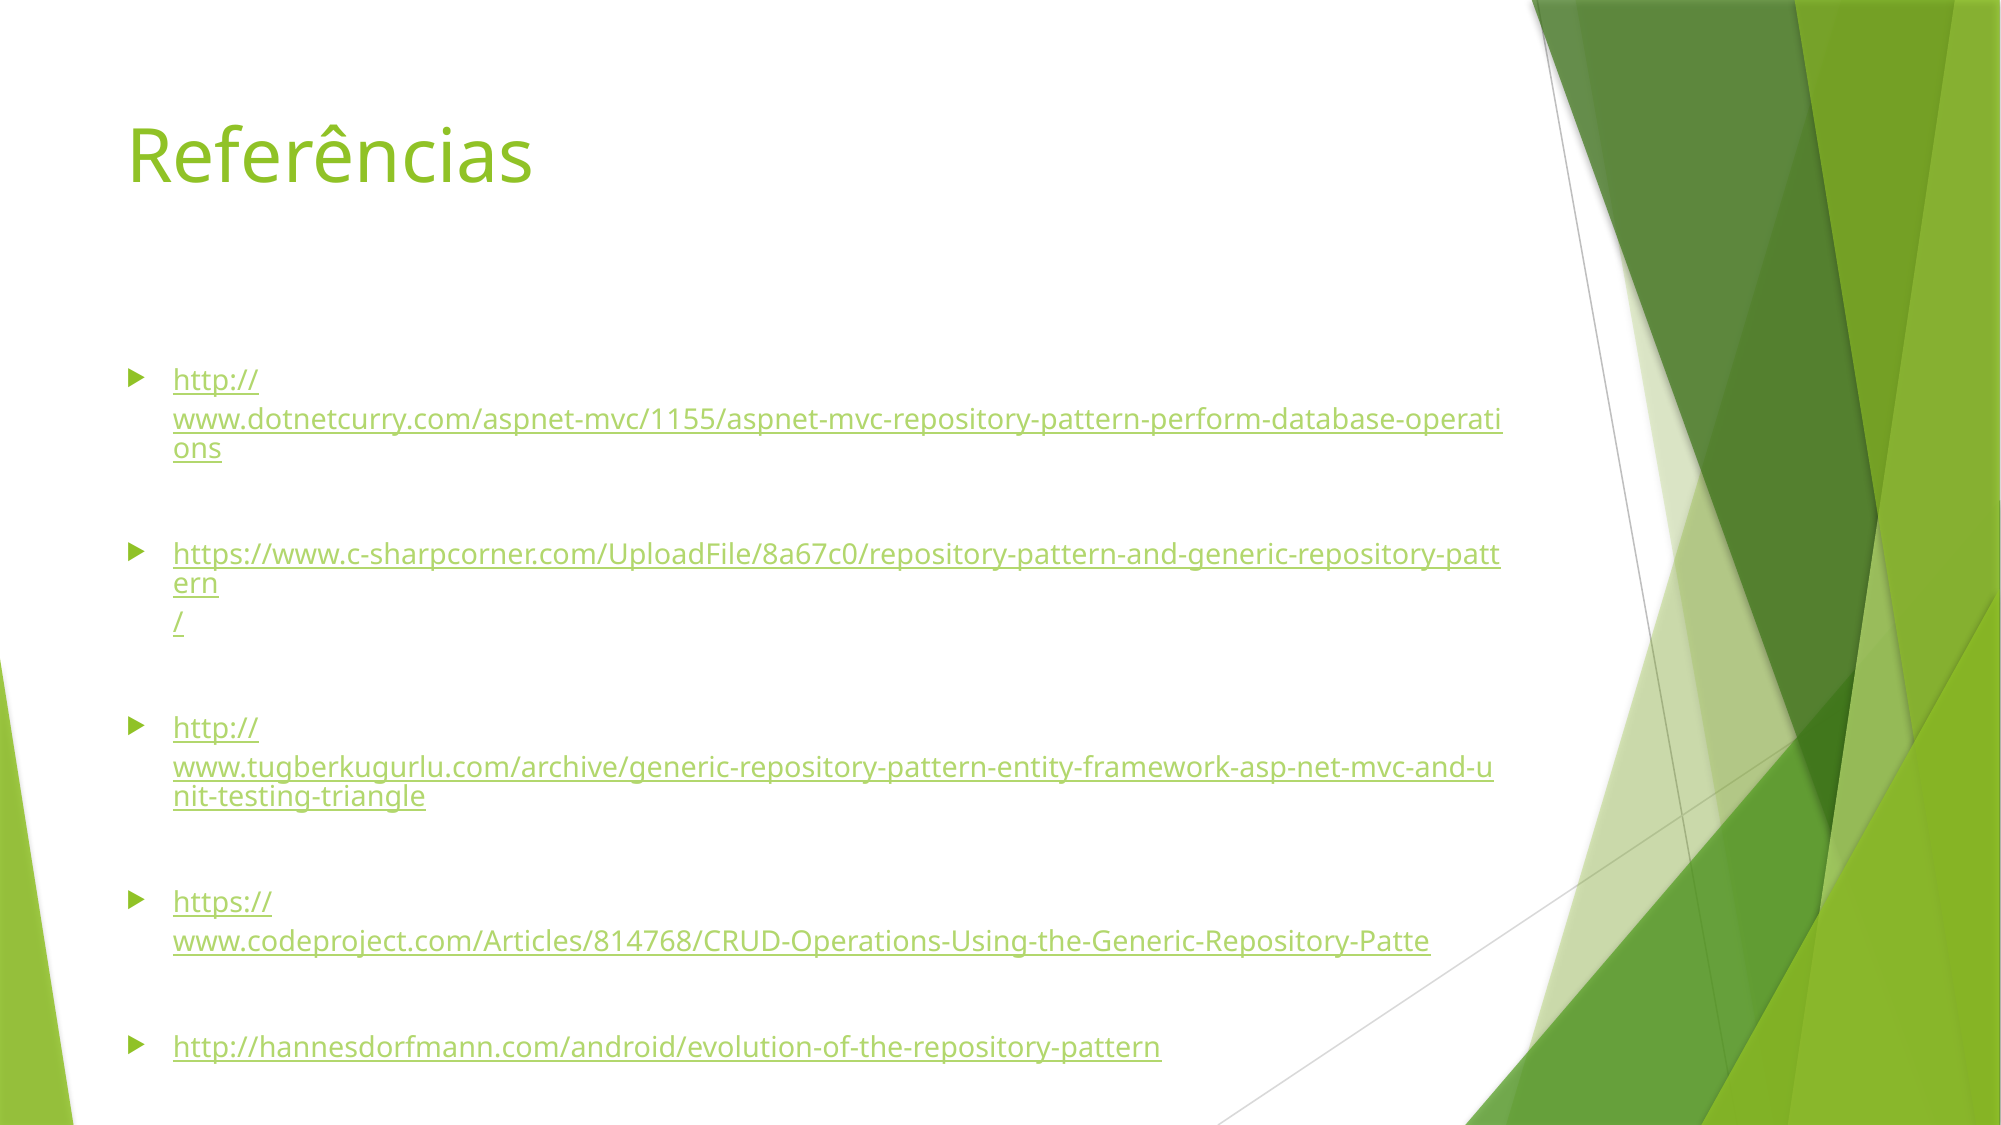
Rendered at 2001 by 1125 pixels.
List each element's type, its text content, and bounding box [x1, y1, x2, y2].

title Referências [111, 99, 1522, 317]
list http://www.dotnetcurry.com/aspnet-mvc/1155/aspnet-mvc-repository-pattern-perform-database-operations https://www.c-sharpcorner.com/UploadFile/8a67c0/repository-pattern-and-generic-repository-pattern/ http://www.tugberkugurlu.com/archive/generic-repository-pattern-entity-framework-asp-net-mvc-and-unit-testing-triangle https://www.codeproject.com/Articles/814768/CRUD-Operations-Using-the-Generic-Repository-Patte http://hannesdorfmann.com/android/evolution-of-the-repository-pattern [111, 354, 1522, 992]
